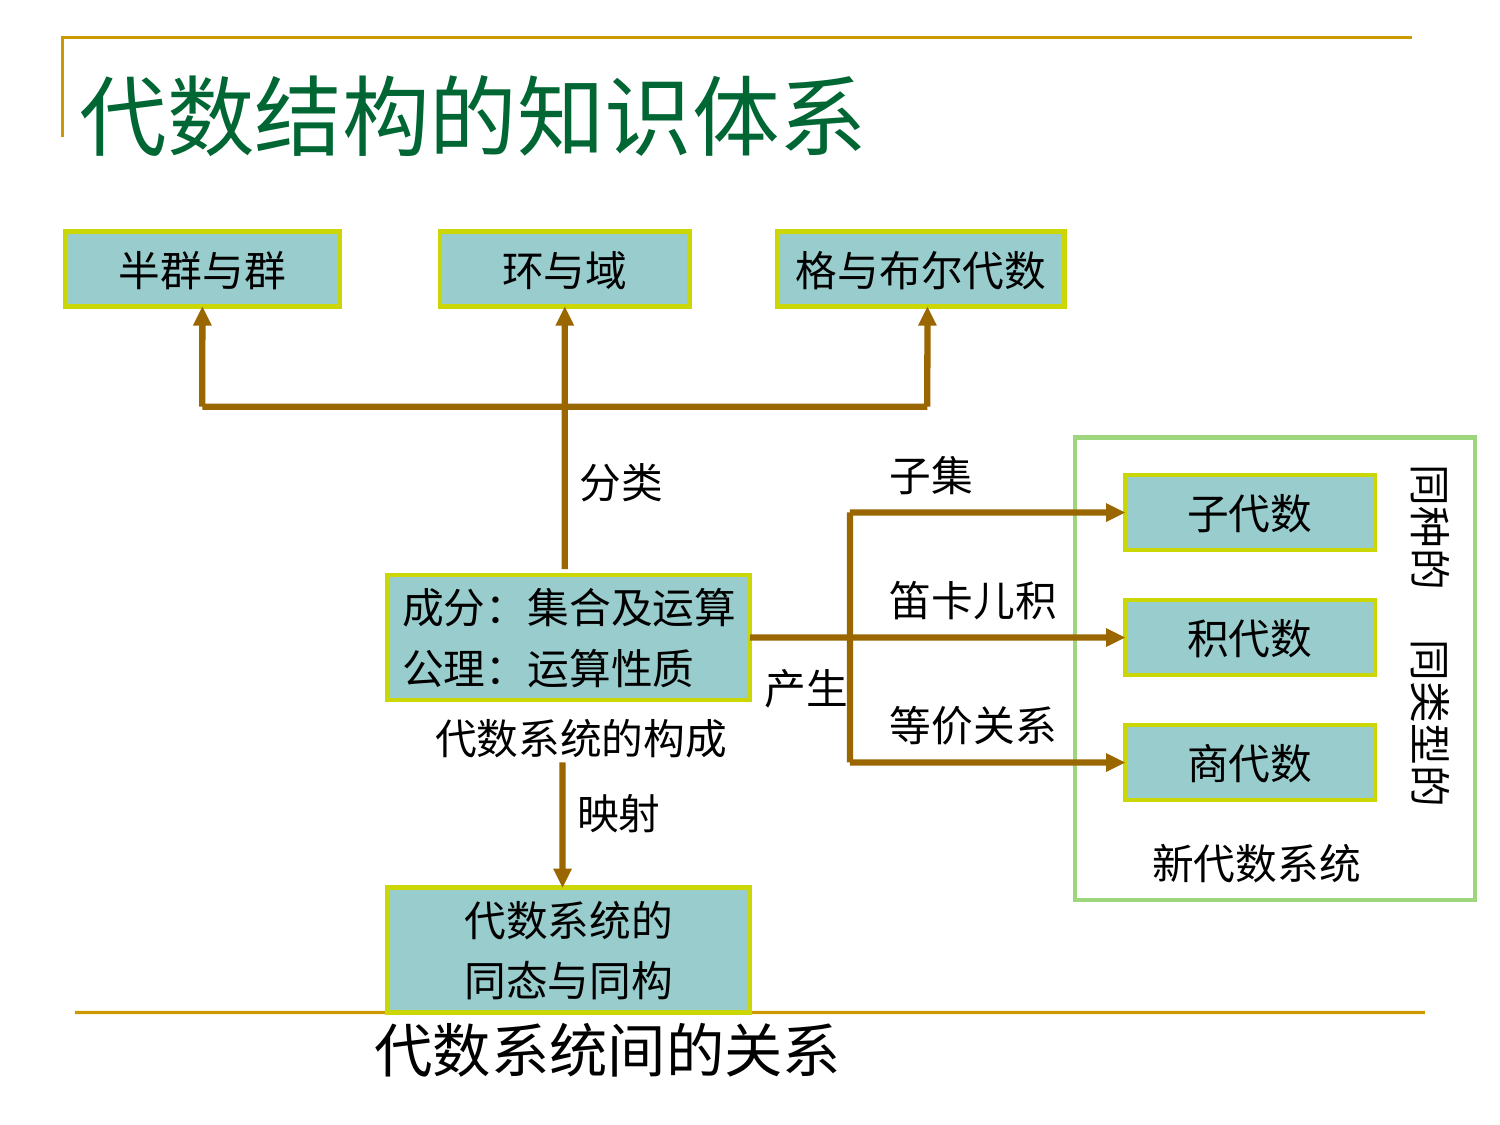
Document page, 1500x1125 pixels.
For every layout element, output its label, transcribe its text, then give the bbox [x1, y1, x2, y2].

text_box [64, 231, 1066, 570]
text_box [387, 574, 744, 760]
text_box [749, 437, 1476, 901]
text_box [359, 762, 751, 1087]
title 代数结构的知识体系 [64, 54, 1416, 122]
